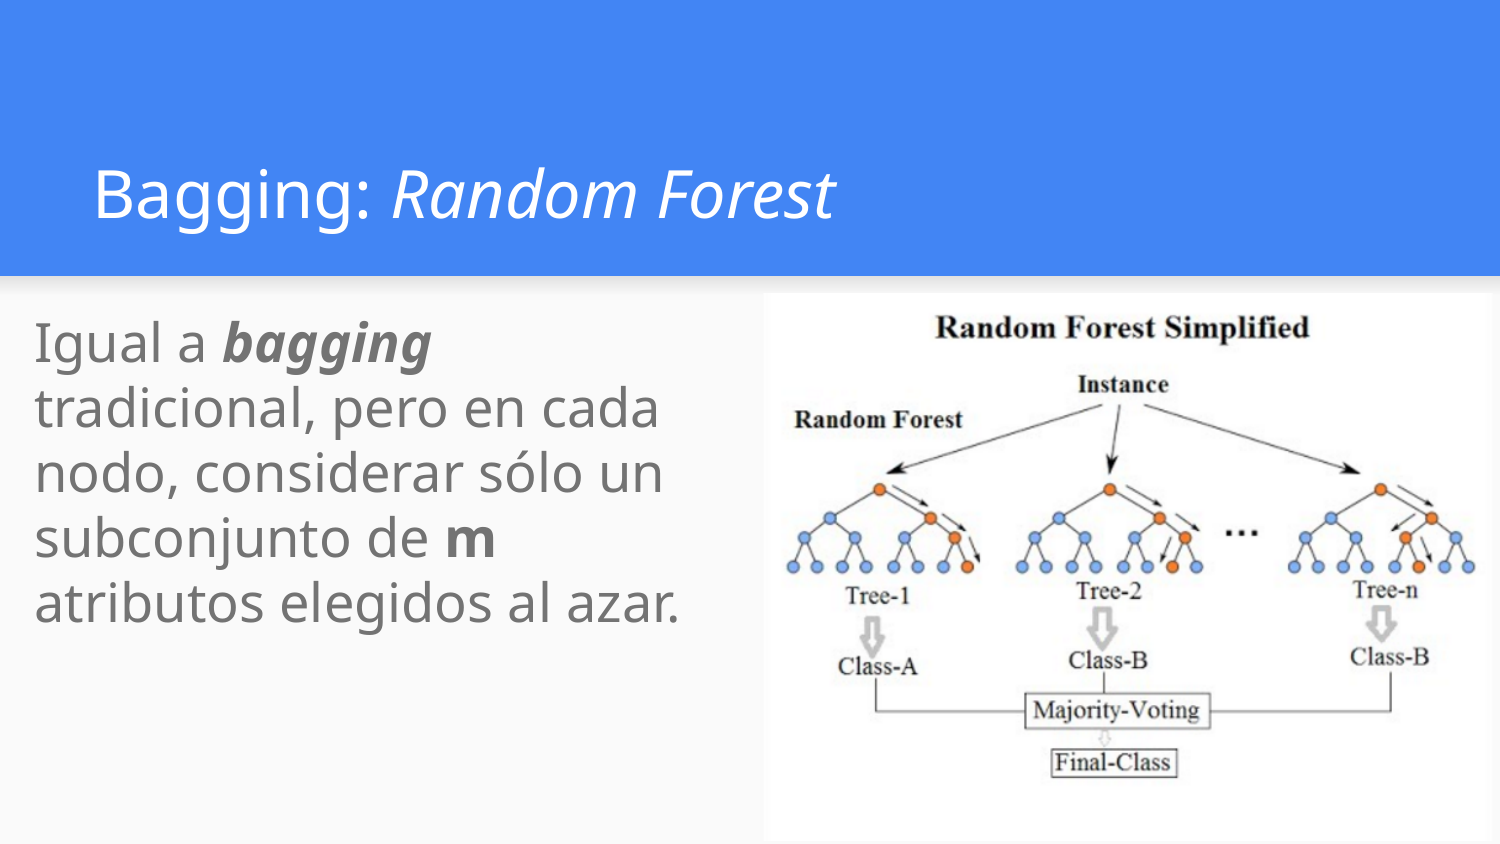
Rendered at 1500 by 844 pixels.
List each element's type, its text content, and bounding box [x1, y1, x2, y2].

text_box Igual a bagging tradicional, pero en cada nodo, considerar sólo un subconjunto de m atributos elegidos al azar. [19, 293, 710, 844]
title Bagging: Random Forest [77, 121, 1427, 248]
picture [763, 293, 1493, 841]
